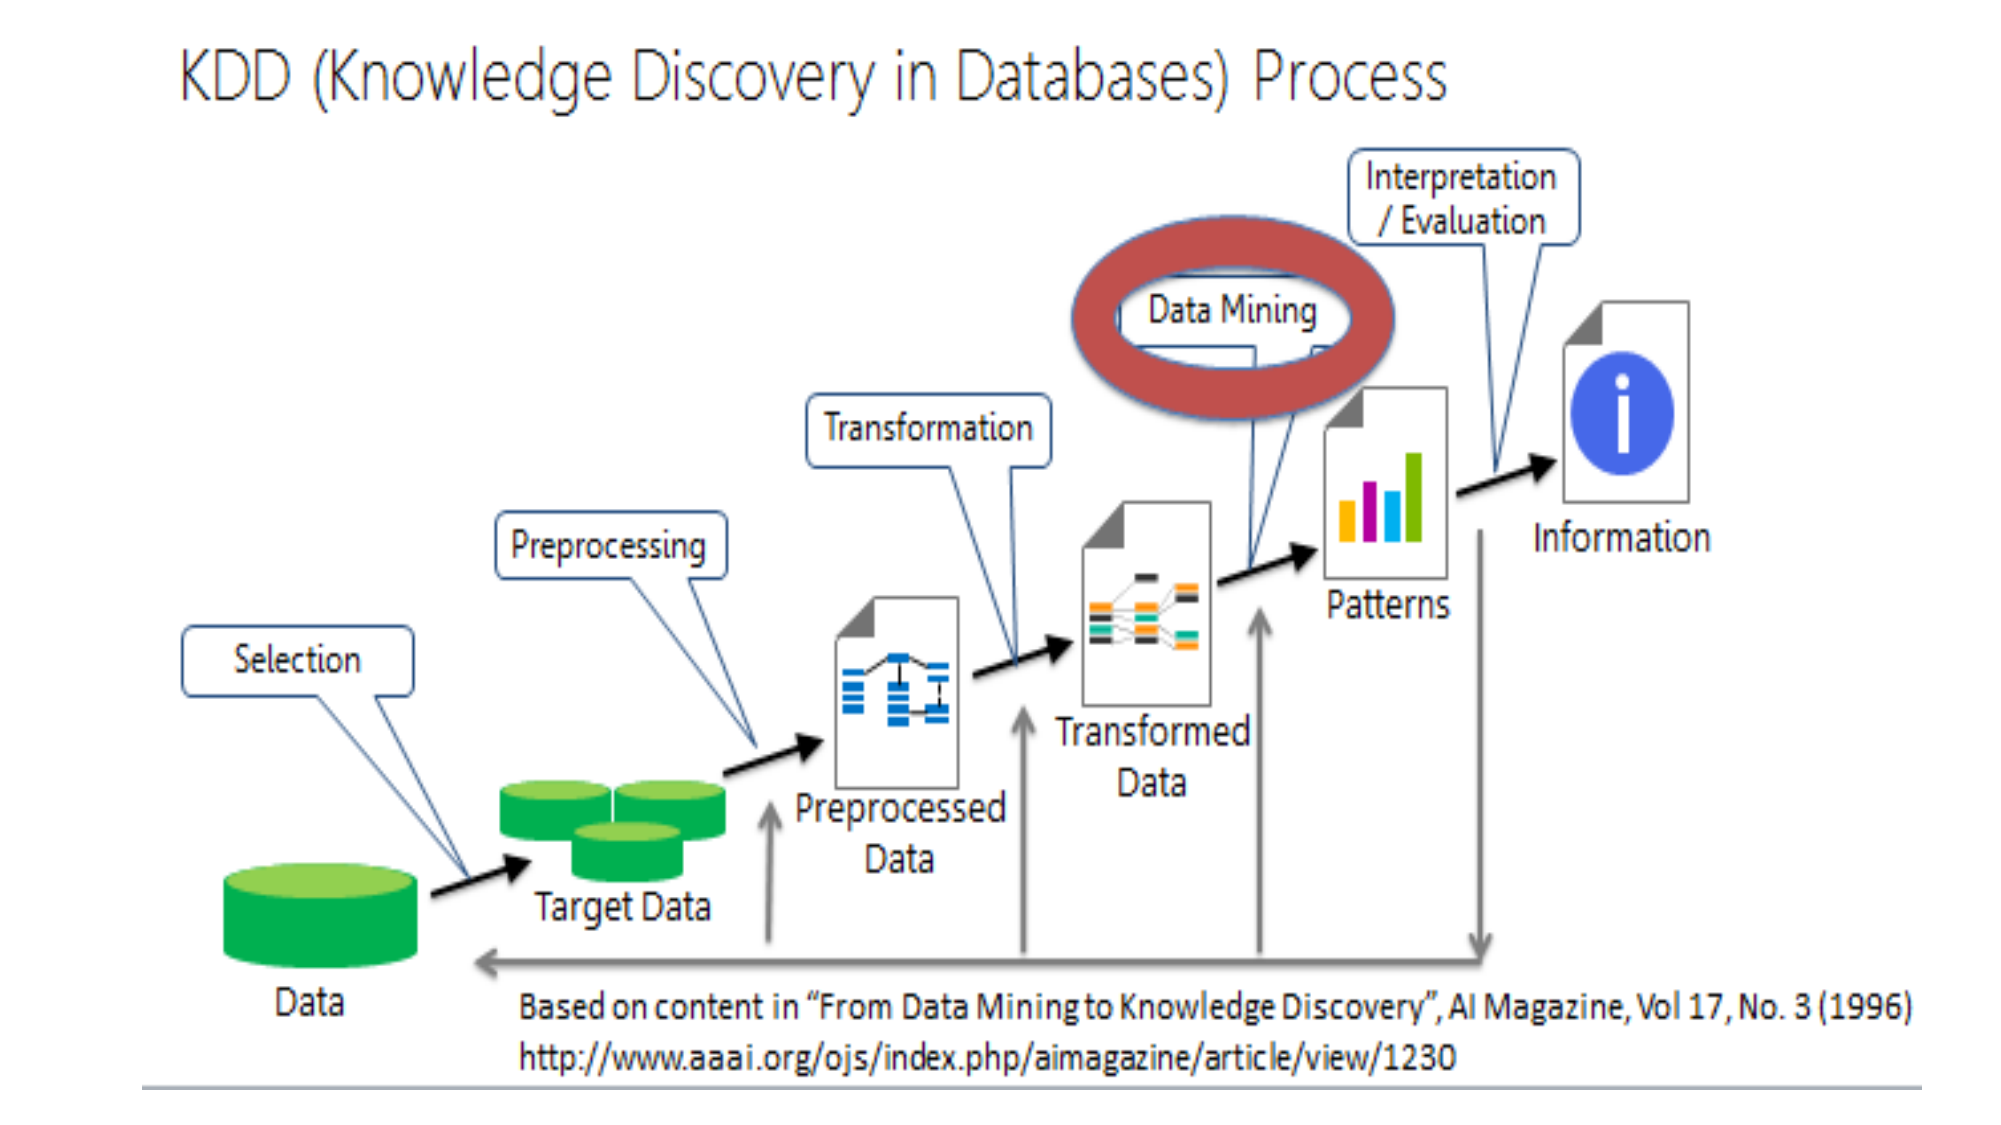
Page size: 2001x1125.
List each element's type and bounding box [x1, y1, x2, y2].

list [142, 27, 1923, 1090]
